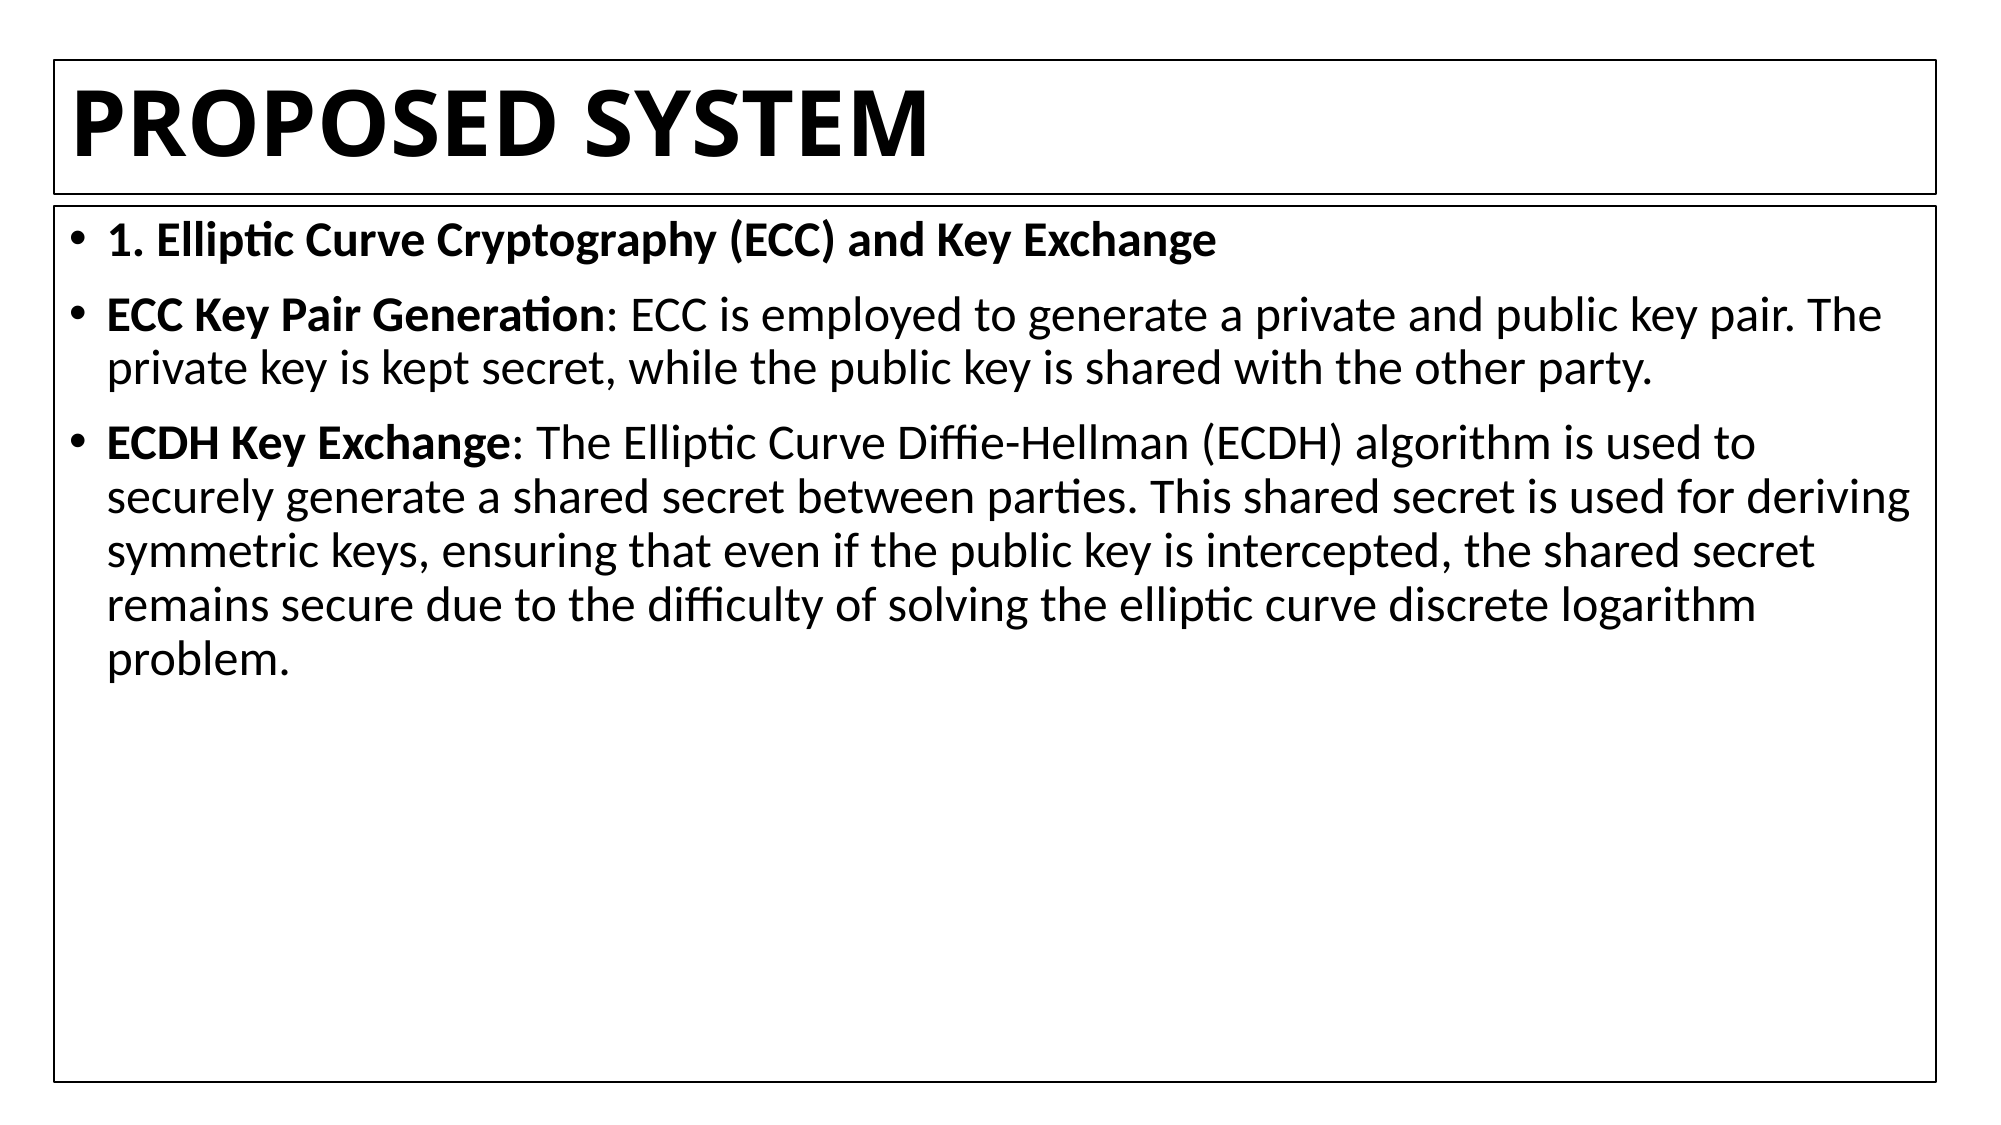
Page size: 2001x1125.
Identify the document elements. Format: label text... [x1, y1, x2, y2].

title PROPOSED SYSTEM [54, 59, 1937, 195]
list 1. Elliptic Curve Cryptography (ECC) and Key Exchange ECC Key Pair Generation: ECC is employed to generate a private and public key pair. The private key is kept secret, while the public key is shared with the other party. ECDH Key Exchange: The Elliptic Curve Diffie-Hellman (ECDH) algorithm is used to securely generate a shared secret between parties. This shared secret is used for deriving symmetric keys, ensuring that even if the public key is intercepted, the shared secret remains secure due to the difficulty of solving the elliptic curve discrete logarithm problem. [54, 205, 1937, 1082]
